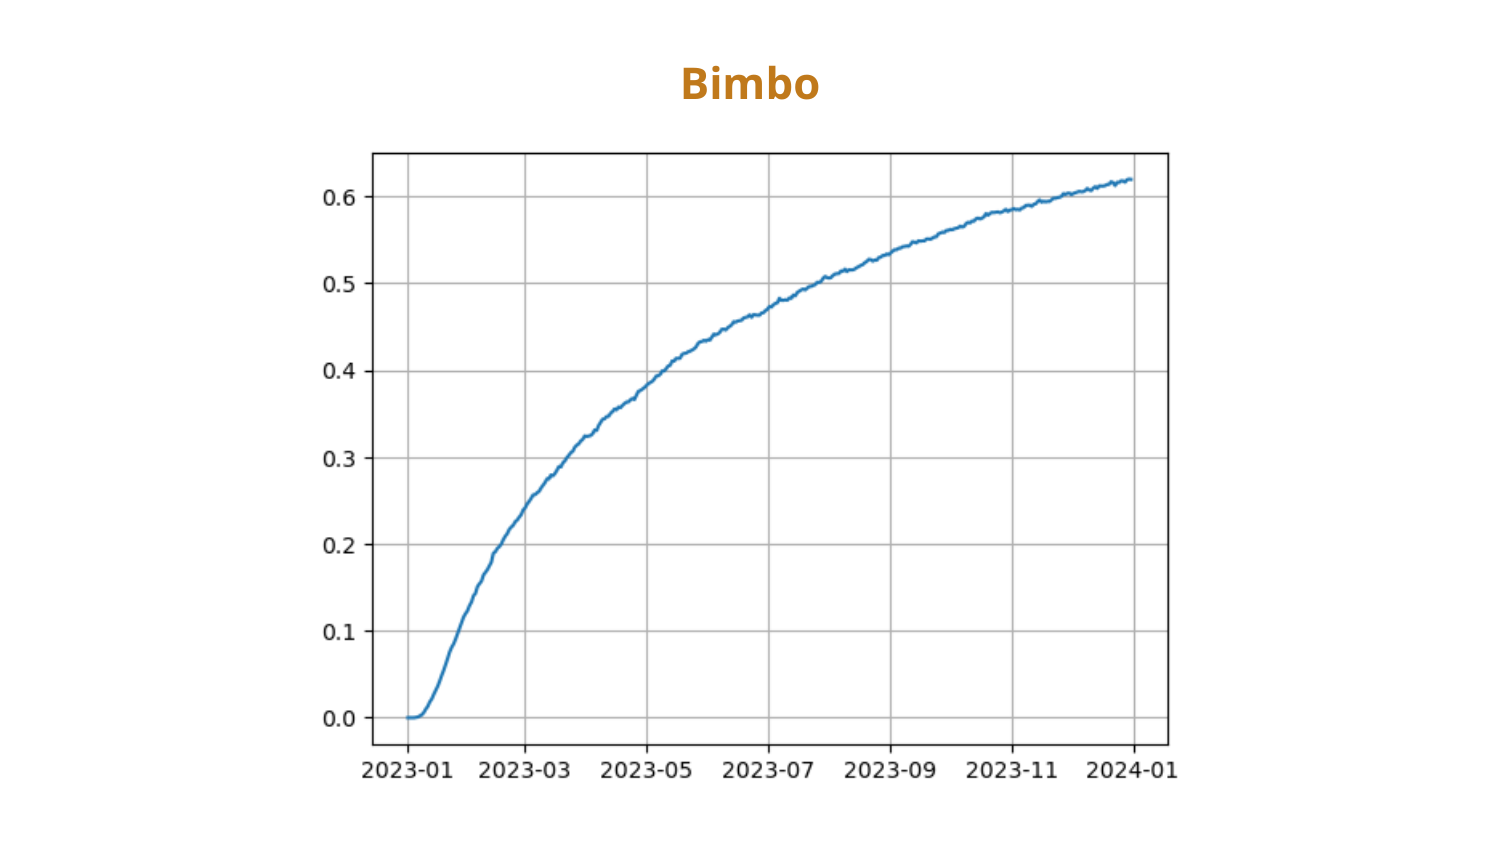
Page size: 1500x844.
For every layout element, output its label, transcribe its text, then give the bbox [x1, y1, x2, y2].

picture [305, 136, 1195, 799]
text_box Bimbo [503, 41, 996, 124]
